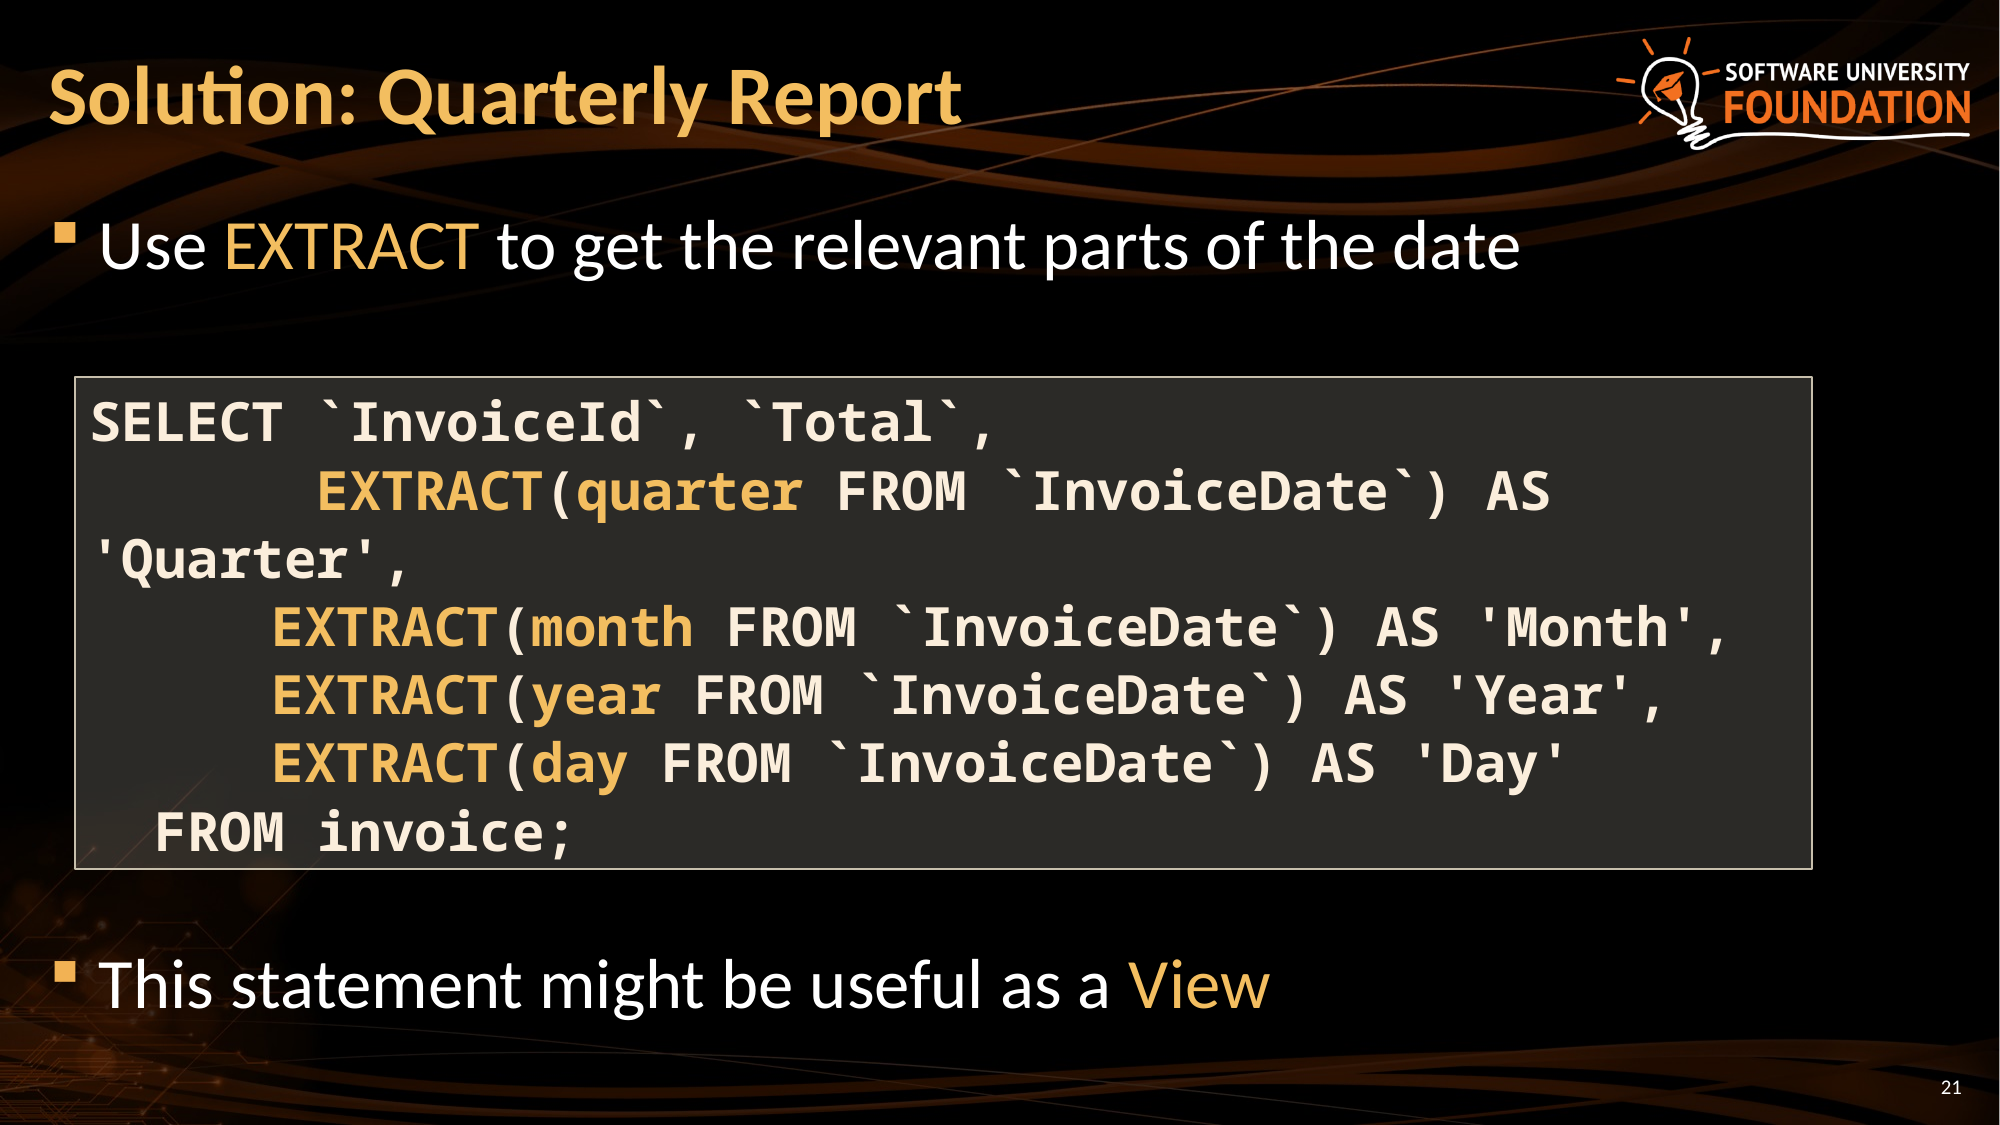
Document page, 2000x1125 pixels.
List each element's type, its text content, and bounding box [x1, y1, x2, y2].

picture [0, 0, 2000, 1125]
title Solution: Quarterly Report [30, 6, 1602, 189]
text_box SELECT `InvoiceId`, `Total`, EXTRACT(quarter FROM `InvoiceDate`) AS 'Quarter', EXTRACT(month FROM `InvoiceDate`) AS 'Month', EXTRACT(year FROM `InvoiceDate`) AS 'Year', EXTRACT(day FROM `InvoiceDate`) AS 'Day' FROM invoice; [74, 377, 1813, 870]
list Use EXTRACT to get the relevant parts of the date This statement might be useful as a View [31, 188, 1968, 1103]
